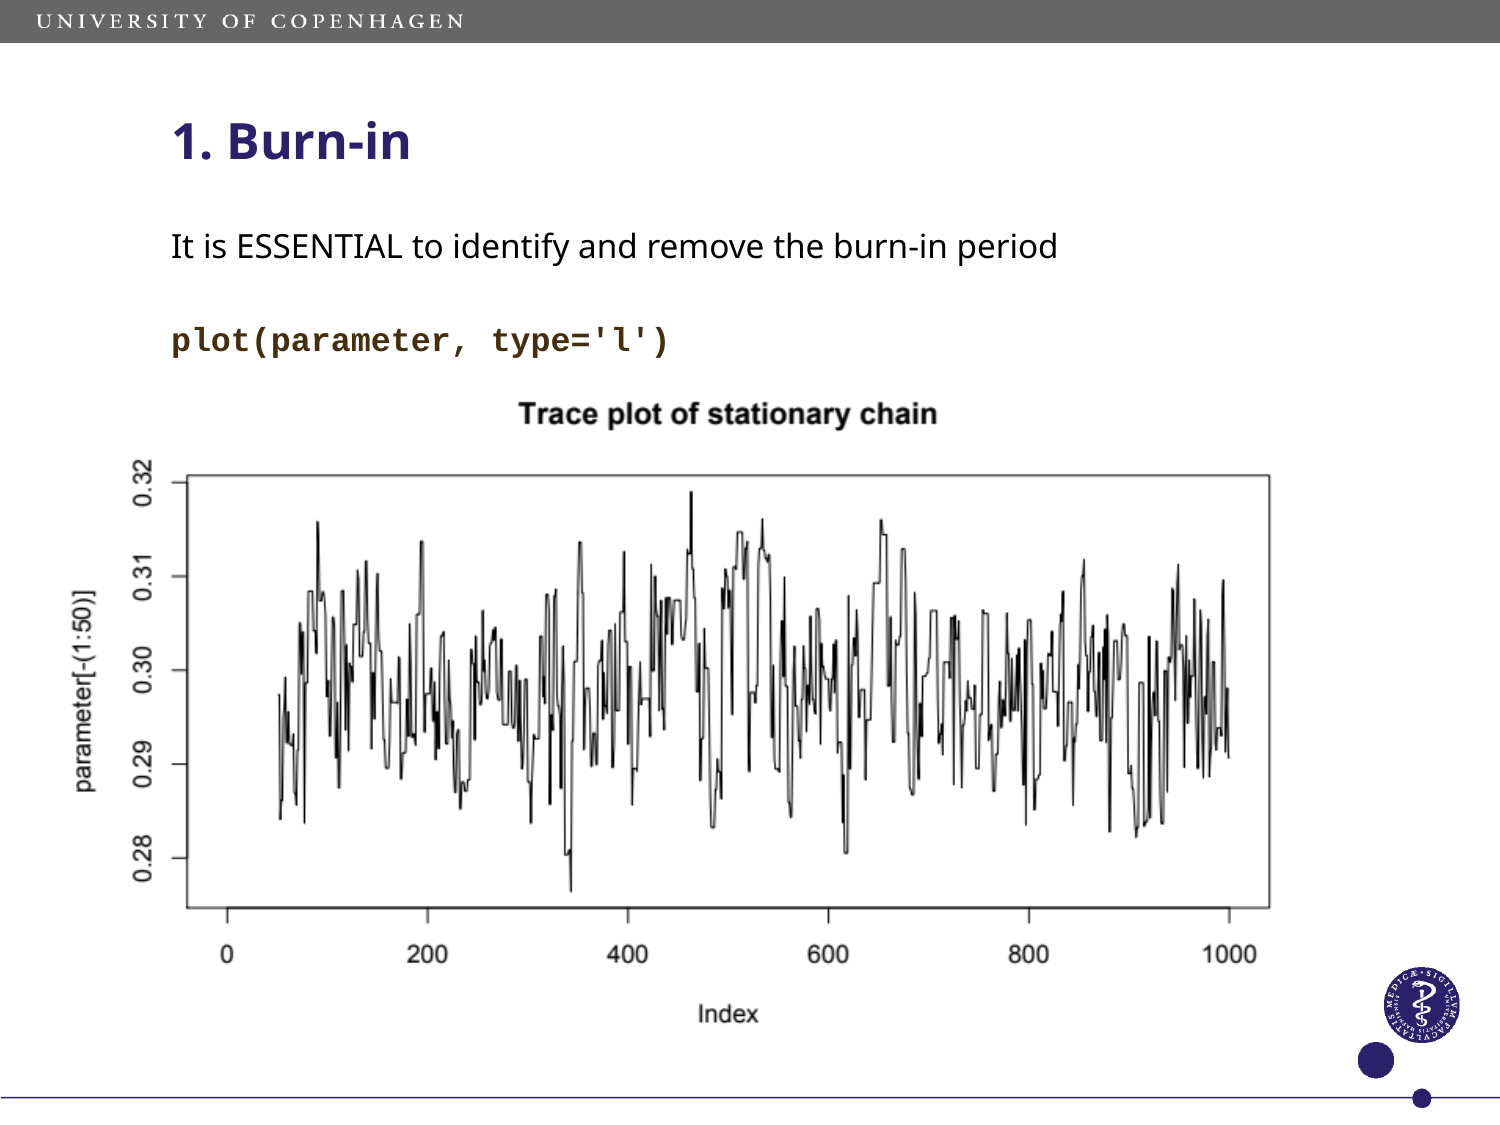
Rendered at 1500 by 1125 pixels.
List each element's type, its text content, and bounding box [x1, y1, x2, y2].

list It is ESSENTIAL to identify and remove the burn-in period plot(parameter, type='l') [170, 225, 1251, 350]
picture [0, 352, 1500, 1125]
text_box 1. Burn-in [171, 75, 1412, 171]
picture [0, 0, 1500, 43]
